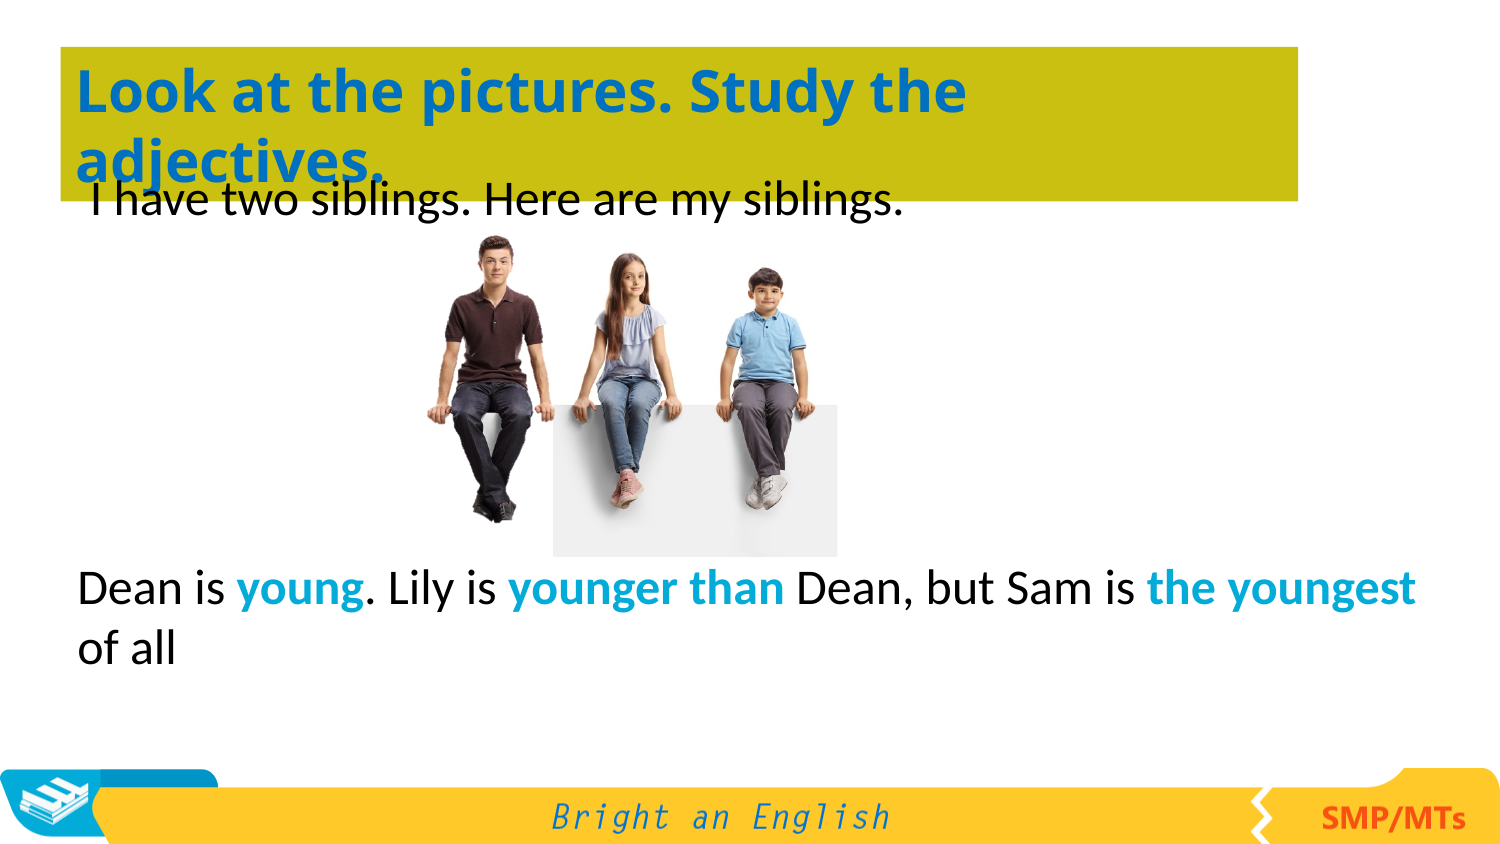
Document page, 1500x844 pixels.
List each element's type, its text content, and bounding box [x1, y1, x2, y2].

picture [20, 778, 88, 823]
text_box Dean is young. Lily is younger than Dean, but Sam is the youngest of all [62, 546, 1463, 682]
text_box I have two siblings. Here are my siblings. [75, 157, 1388, 233]
picture [0, 768, 1500, 844]
text_box Look at the pictures. Study the adjectives. [60, 46, 1299, 202]
picture [424, 162, 838, 565]
